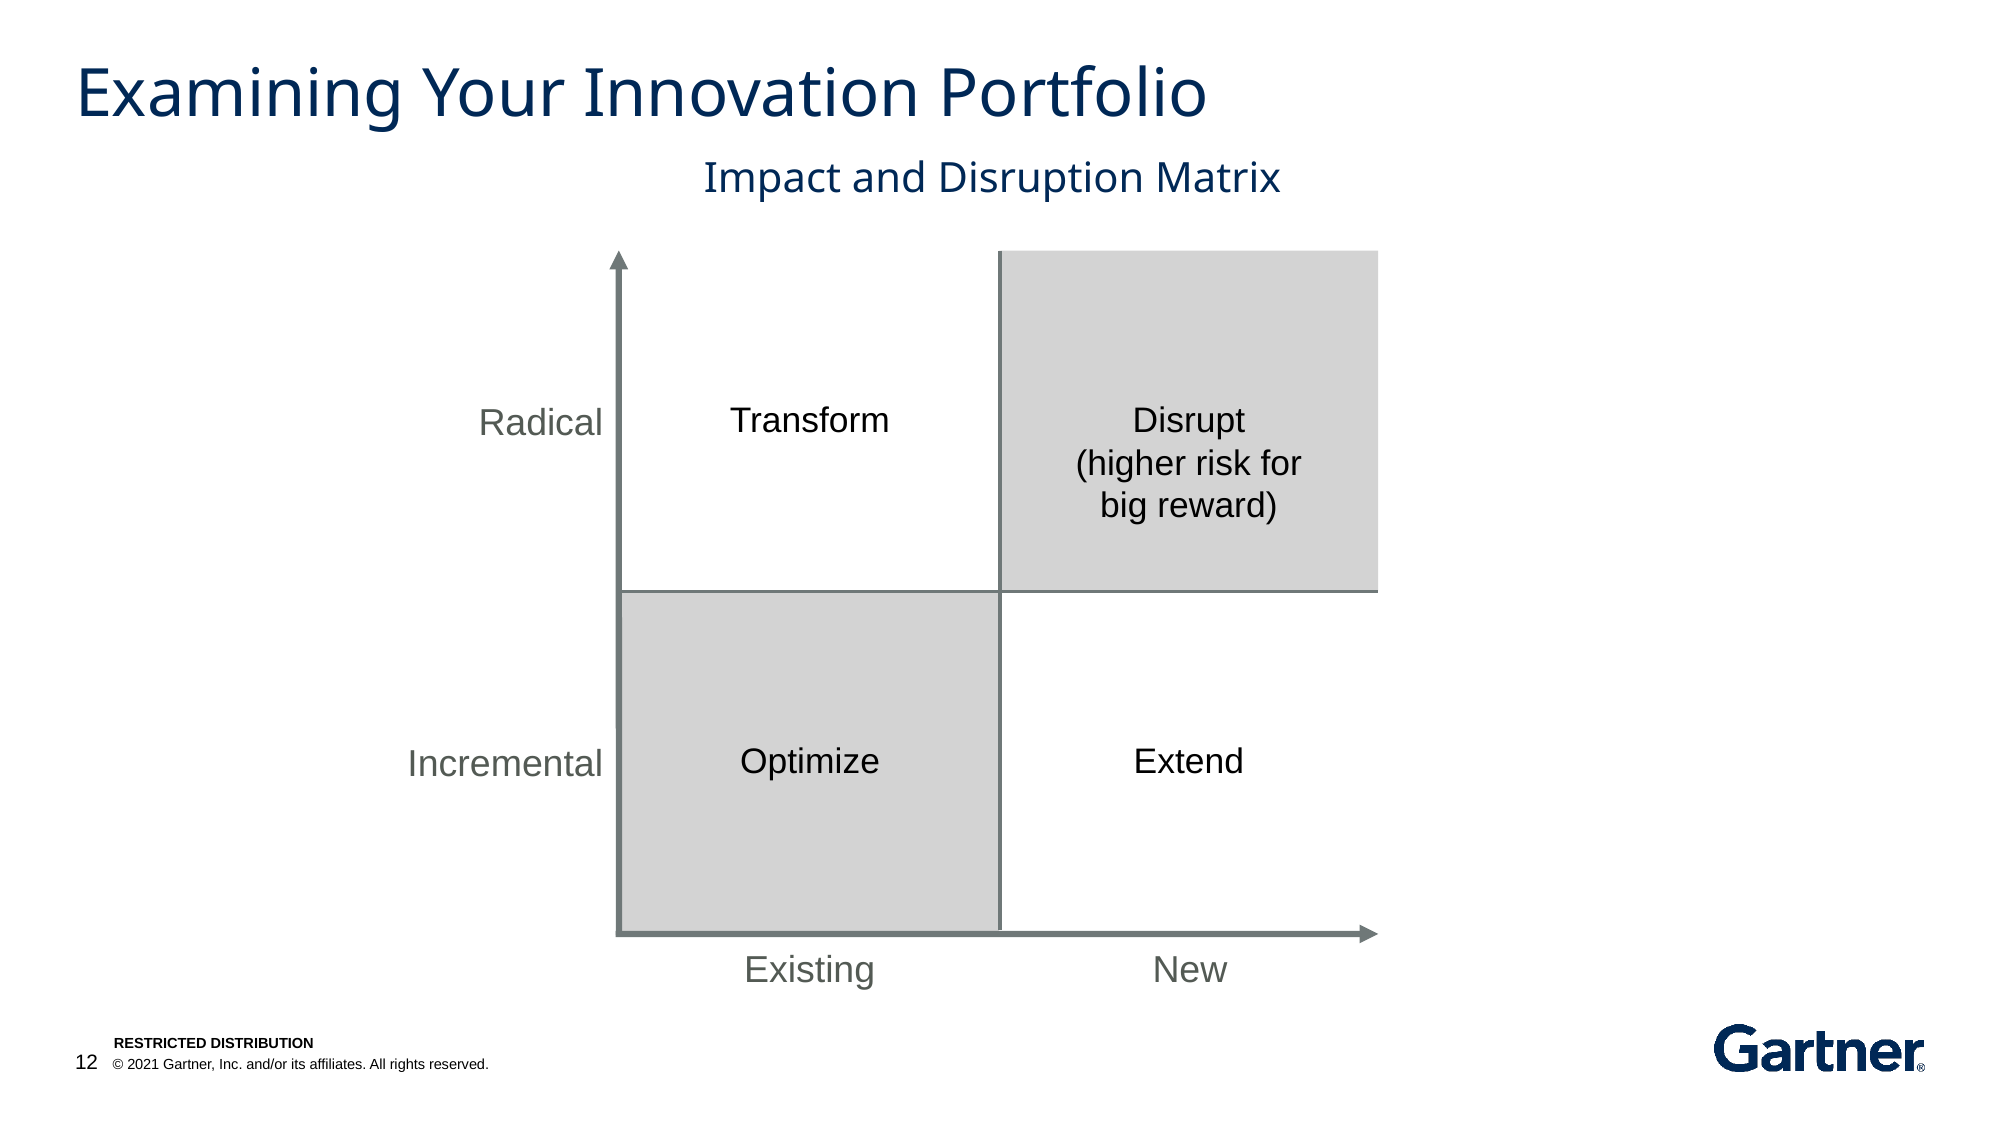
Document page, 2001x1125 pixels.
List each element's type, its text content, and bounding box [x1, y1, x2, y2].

title Examining Your Innovation Portfolio [75, 59, 1925, 134]
picture [1714, 1024, 1925, 1072]
text_box Impact and Disruption Matrix [590, 143, 1410, 209]
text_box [395, 250, 1382, 999]
